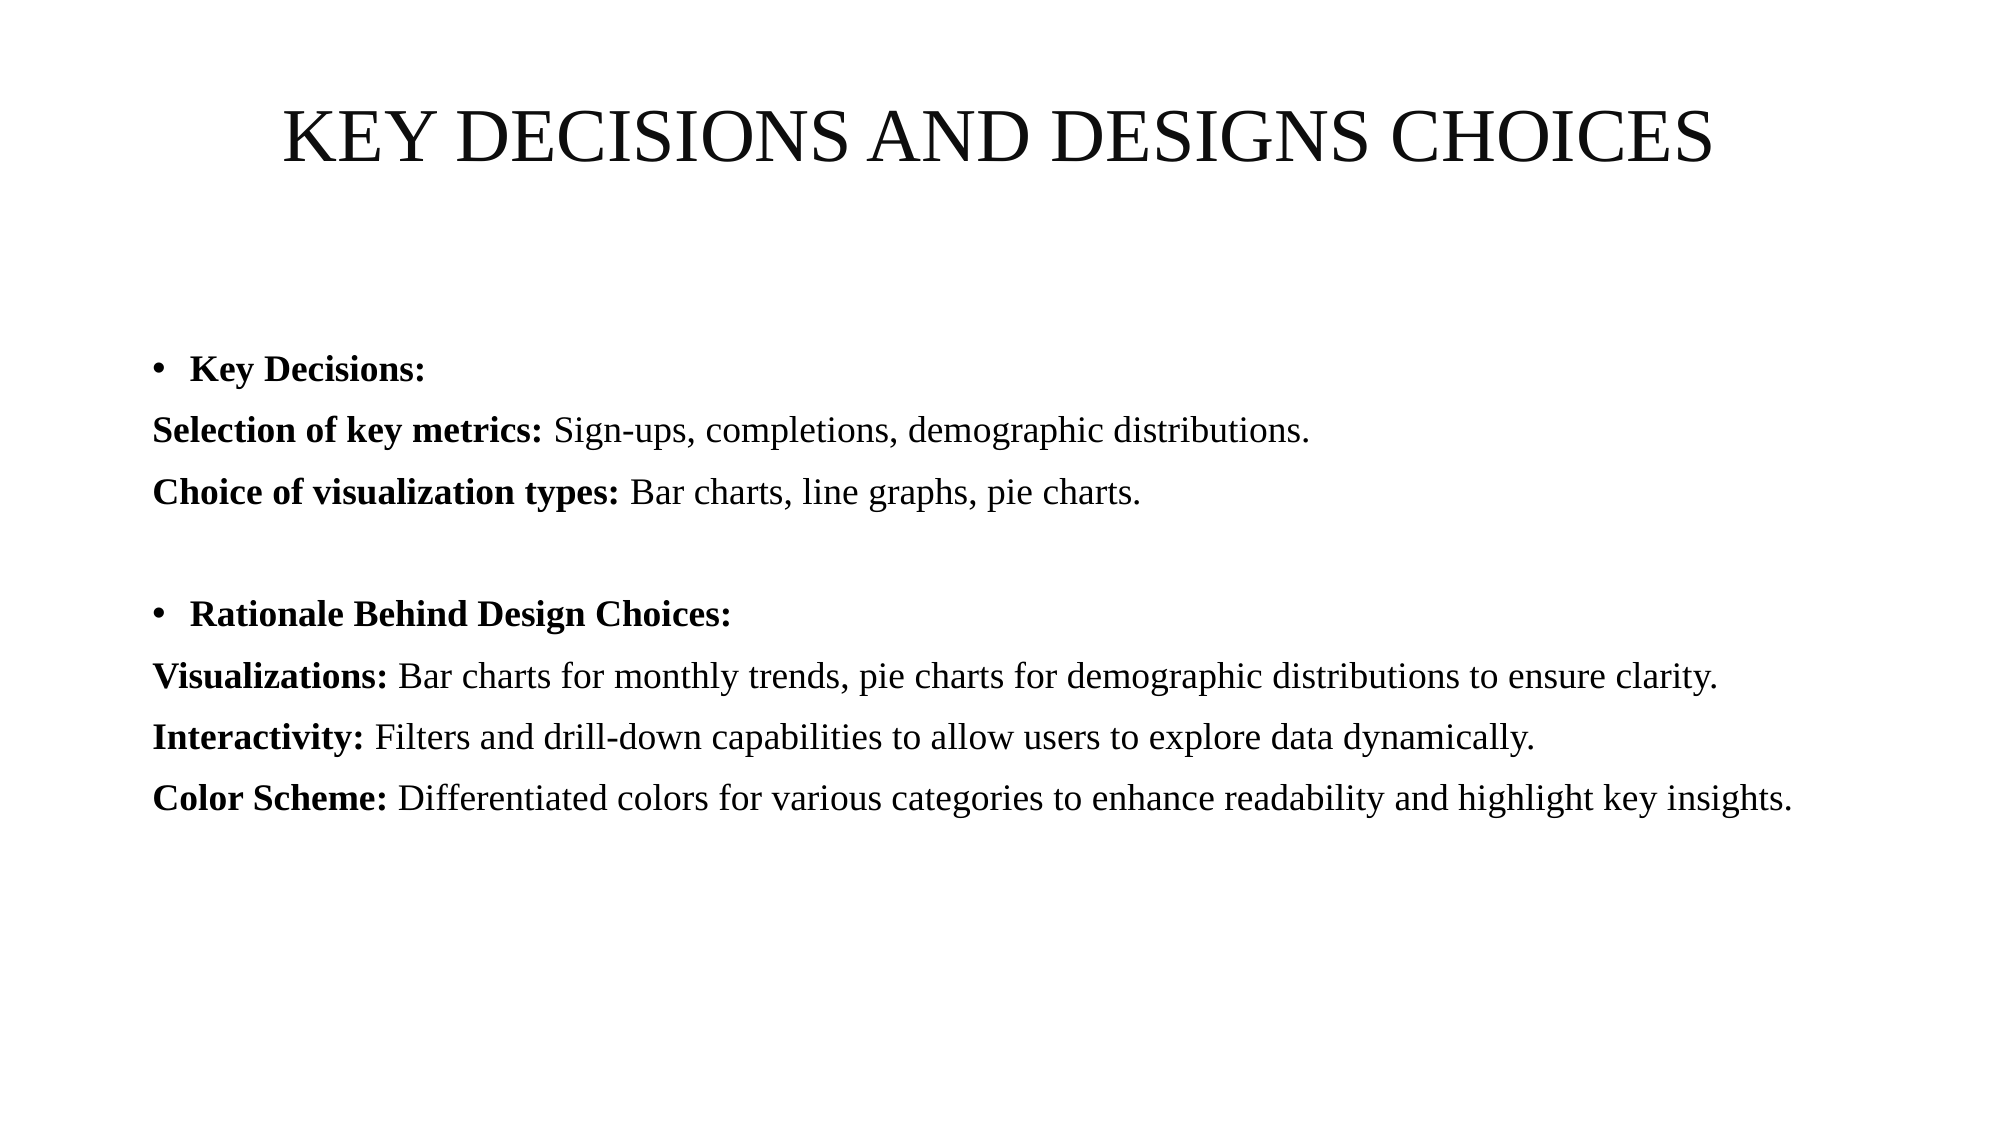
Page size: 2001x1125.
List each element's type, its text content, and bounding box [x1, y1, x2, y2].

title KEY DECISIONS AND DESIGNS CHOICES [137, 59, 1863, 214]
list Key Decisions: Selection of key metrics: Sign-ups, completions, demographic distributions. Choice of visualization types: Bar charts, line graphs, pie charts. Rationale Behind Design Choices: Visualizations: Bar charts for monthly trends, pie charts for demographic distributions to ensure clarity. Interactivity: Filters and drill-down capabilities to allow users to explore data dynamically. Color Scheme: Differentiated colors for various categories to enhance readability and highlight key insights. [137, 341, 1863, 925]
